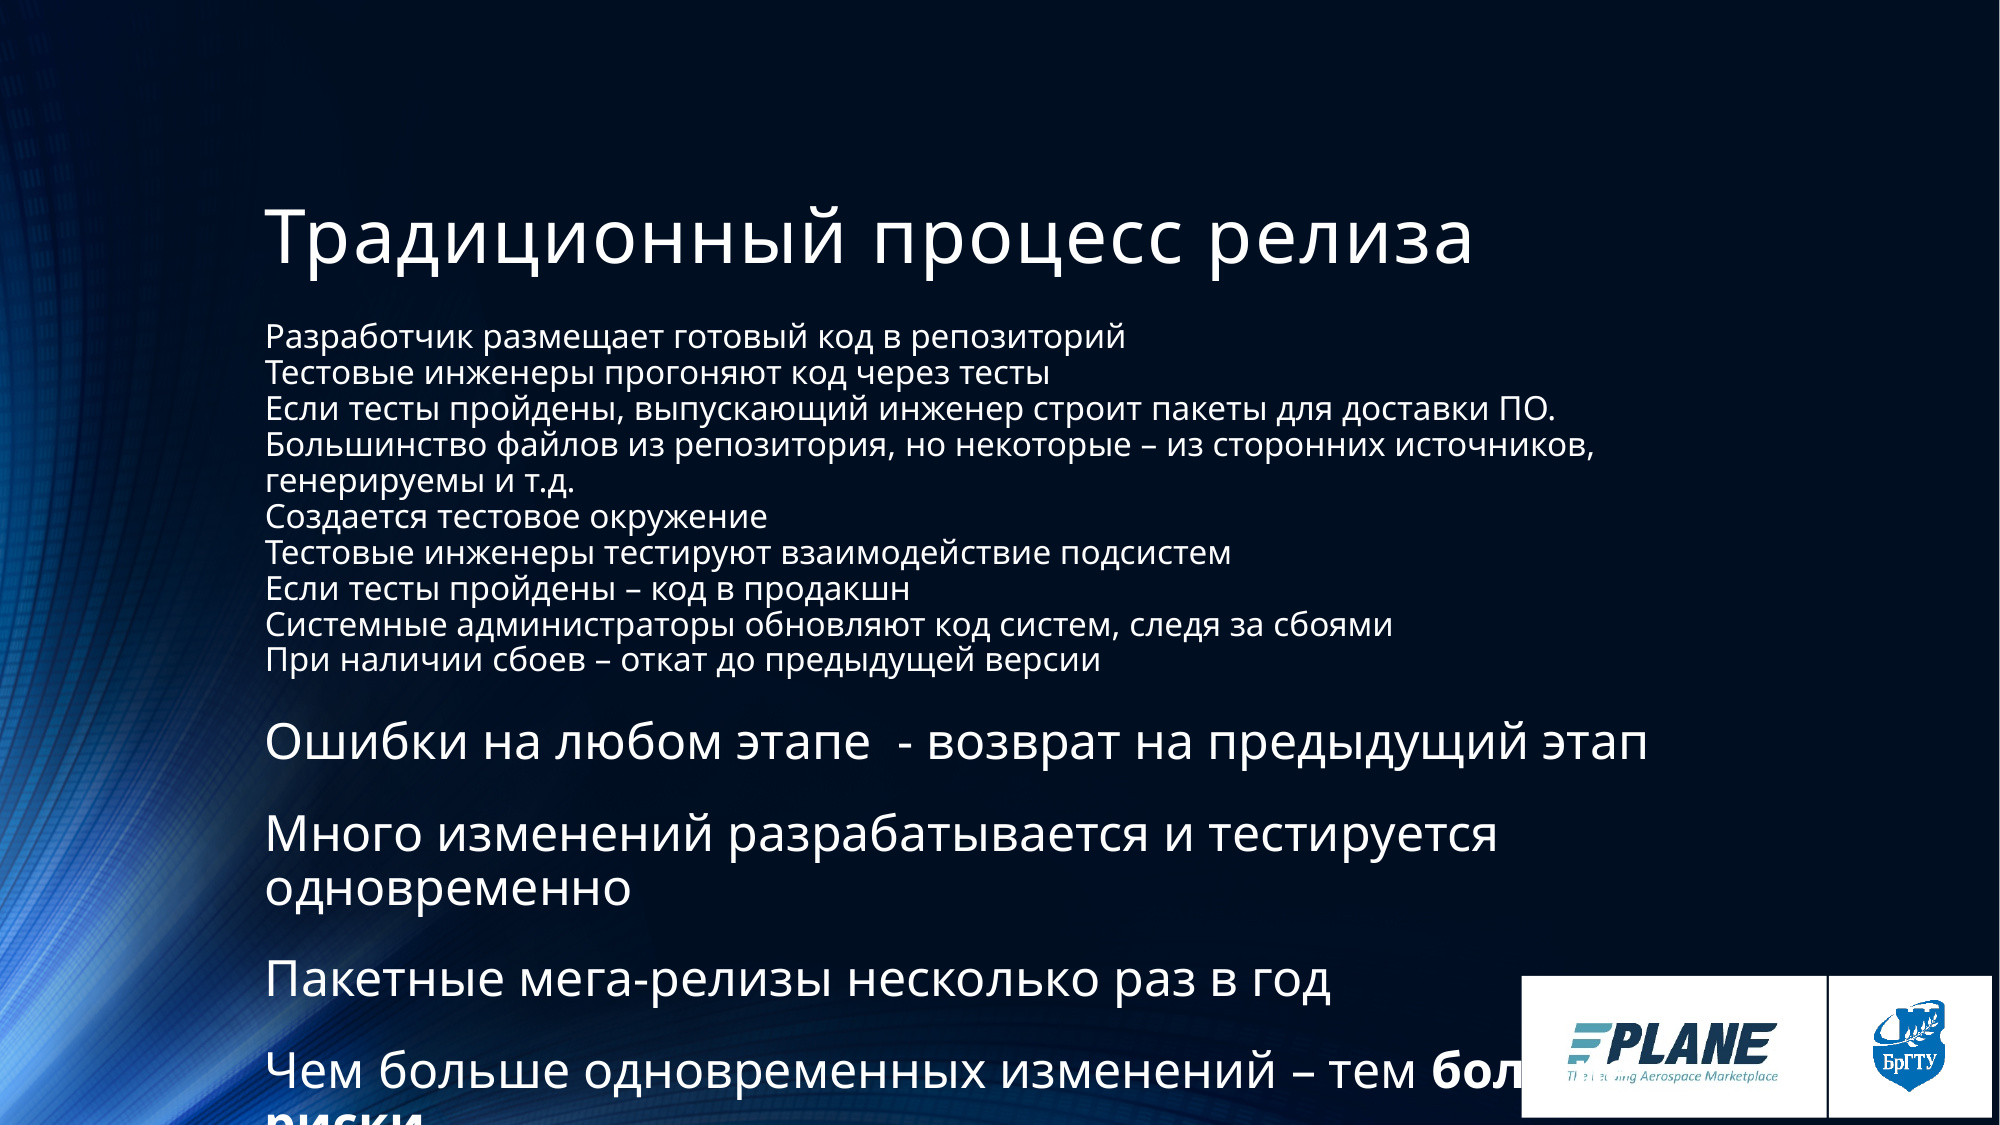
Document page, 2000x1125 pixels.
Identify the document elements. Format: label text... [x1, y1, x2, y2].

title Традиционный процесс релиза [249, 62, 1750, 288]
list Разработчик размещает готовый код в репозиторий Тестовые инженеры прогоняют код через тесты Если тесты пройдены, выпускающий инженер строит пакеты для доставки ПО. Большинство файлов из репозитория, но некоторые – из сторонних источников, генерируемы и т.д. Создается тестовое окружение Тестовые инженеры тестируют взаимодействие подсистем Если тесты пройдены – код в продакшн Системные администраторы обновляют код систем, следя за сбоями При наличии сбоев – откат до предыдущей версии Ошибки на любом этапе - возврат на предыдущий этап Много изменений разрабатывается и тестируется одновременно Пакетные мега-релизы несколько раз в год Чем больше одновременных изменений – тем больше риски [249, 312, 1749, 988]
picture [0, 0, 2000, 1125]
